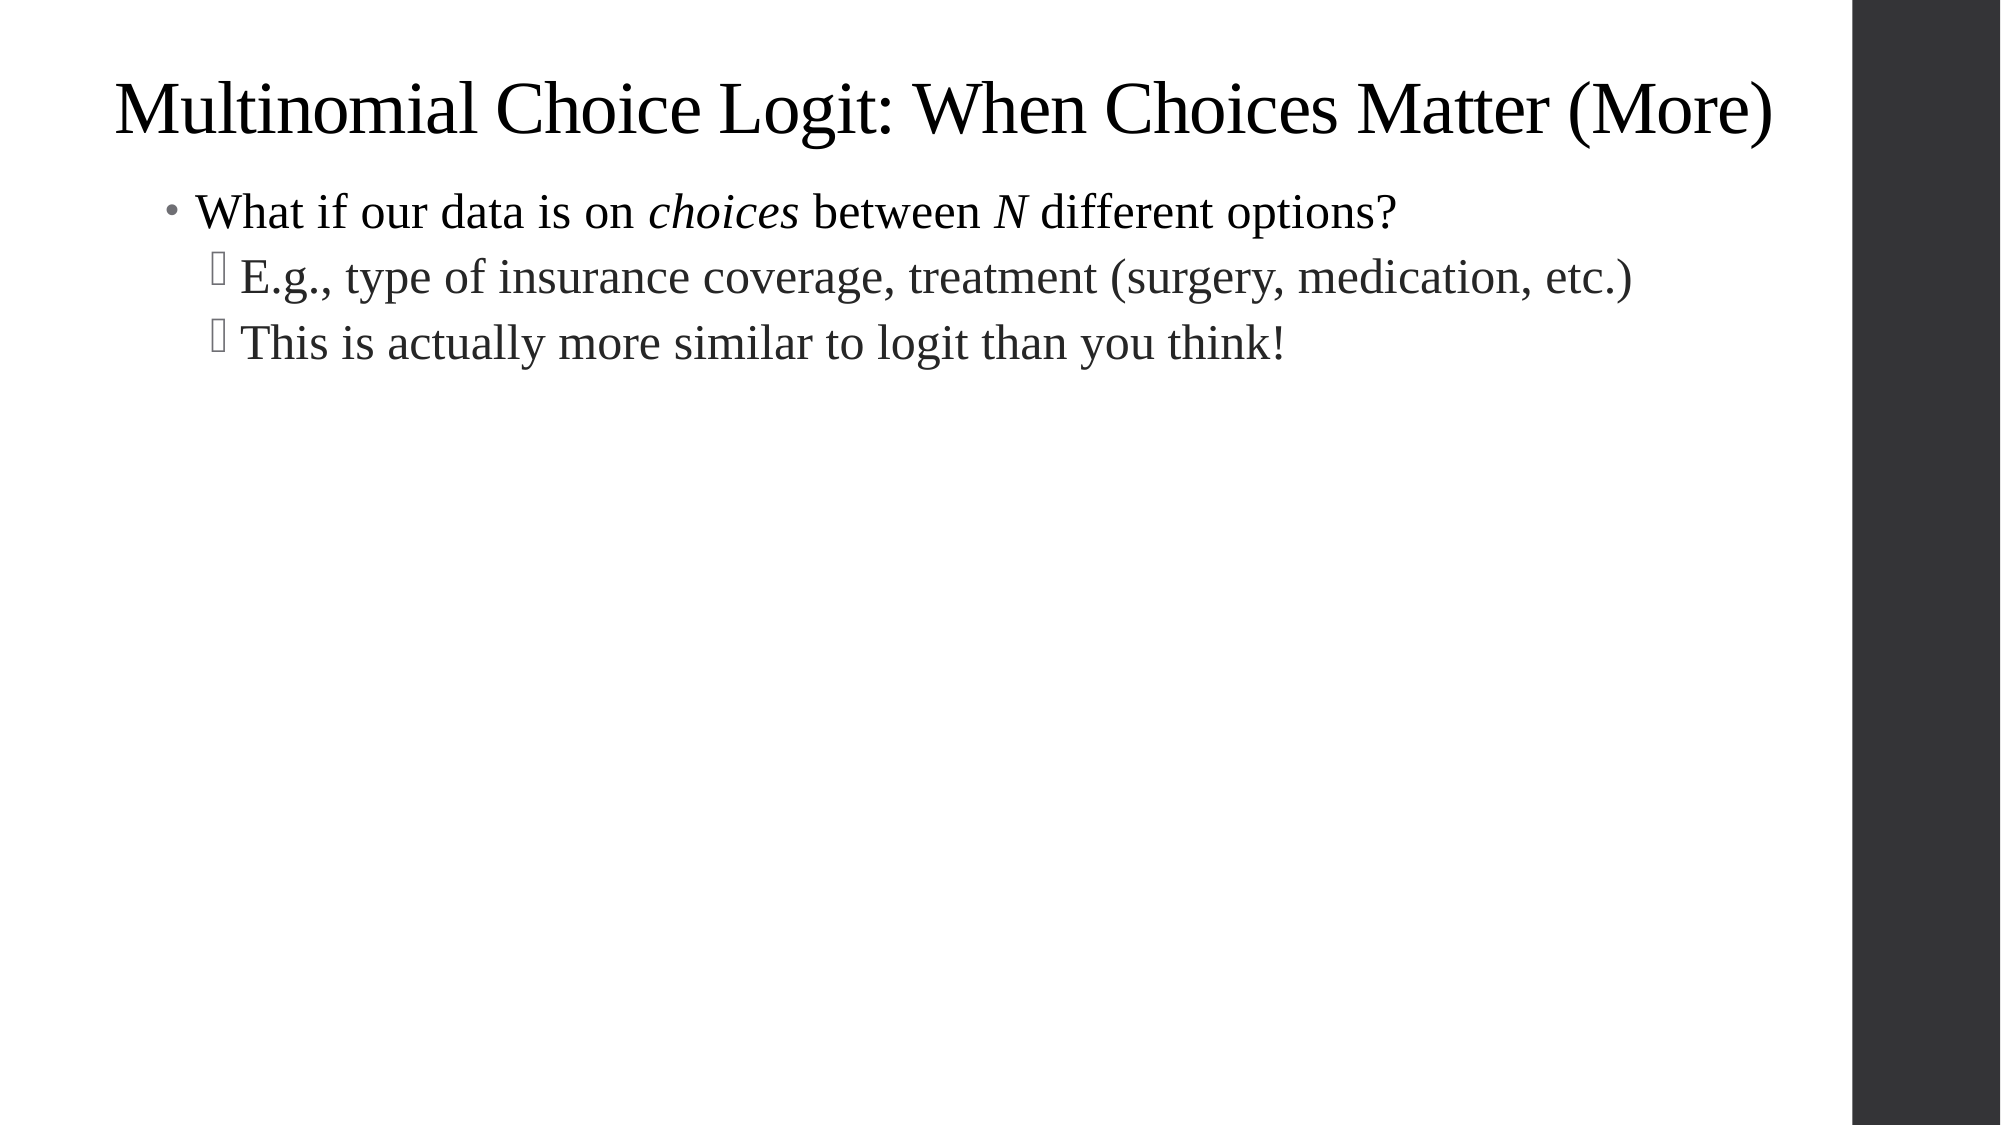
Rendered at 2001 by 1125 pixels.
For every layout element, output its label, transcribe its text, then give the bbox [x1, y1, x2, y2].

title Multinomial Choice Logit: When Choices Matter (More) [99, 55, 1813, 158]
list What if our data is on choices between N different options? E.g., type of insurance coverage, treatment (surgery, medication, etc.) This is actually more similar to logit than you think! [150, 174, 1788, 1019]
